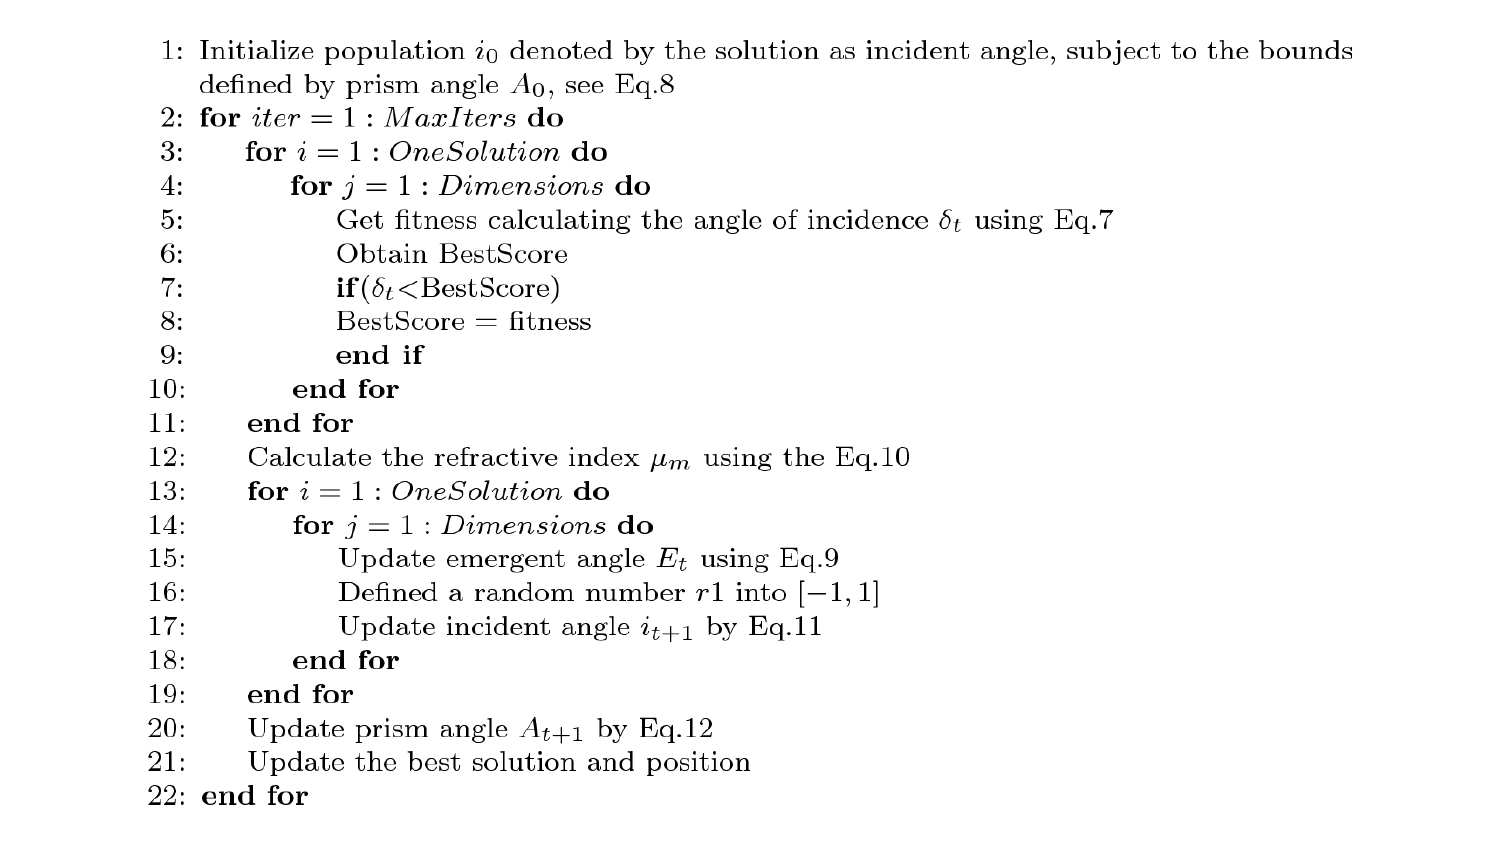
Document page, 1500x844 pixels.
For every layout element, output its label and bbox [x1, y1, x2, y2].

picture [147, 33, 1353, 810]
